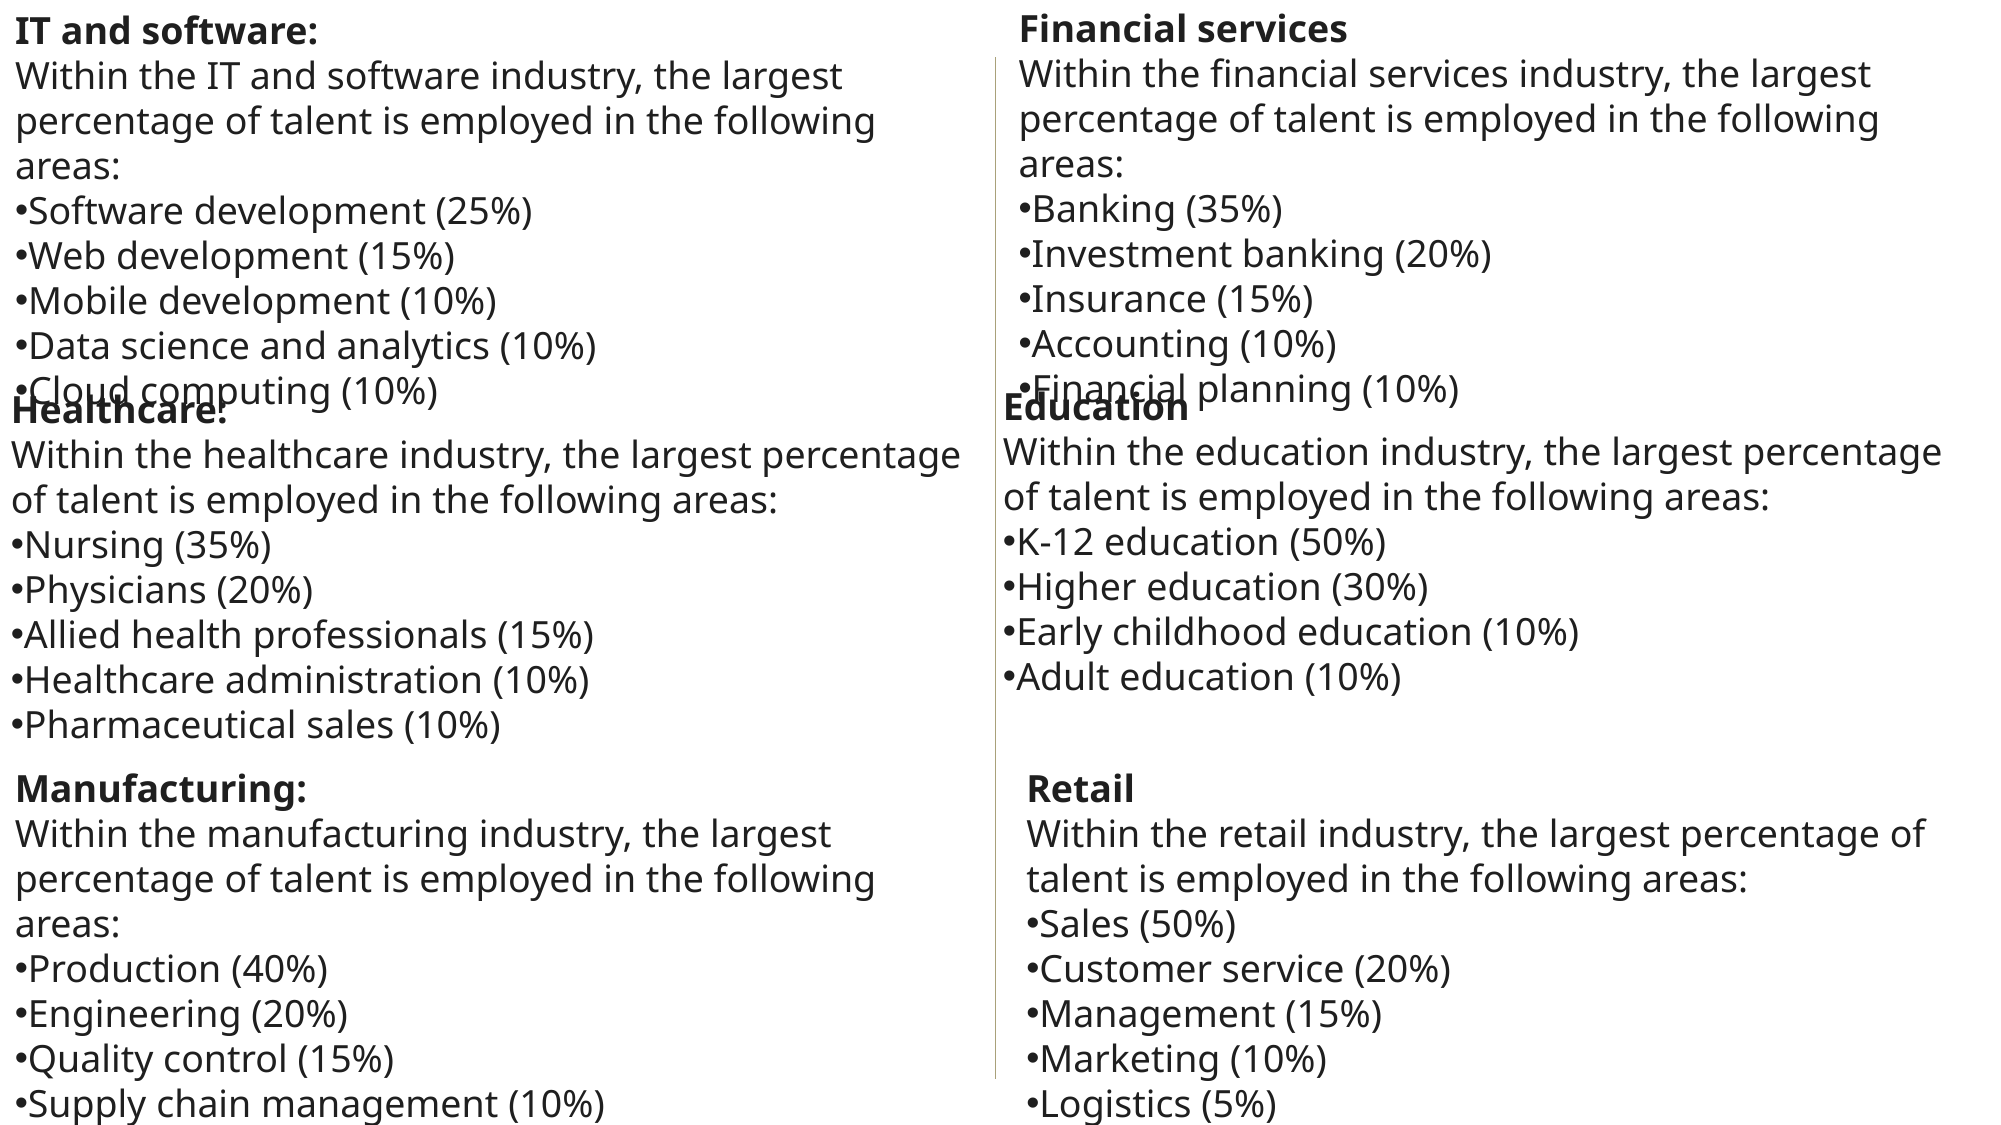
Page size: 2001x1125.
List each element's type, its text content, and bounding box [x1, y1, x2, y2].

text_box Retail Within the retail industry, the largest percentage of talent is employed in the following areas: Sales (50%) Customer service (20%) Management (15%) Marketing (10%) Logistics (5%) [1011, 757, 2000, 1125]
text_box Manufacturing: Within the manufacturing industry, the largest percentage of talent is employed in the following areas: Production (40%) Engineering (20%) Quality control (15%) Supply chain management (10%) Maintenance (10%) [0, 757, 1004, 1125]
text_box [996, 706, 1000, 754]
text_box Financial services Within the financial services industry, the largest percentage of talent is employed in the following areas: Banking (35%) Investment banking (20%) Insurance (15%) Accounting (10%) Financial planning (10%) [1003, 0, 2000, 375]
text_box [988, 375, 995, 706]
text_box Healthcare: Within the healthcare industry, the largest percentage of talent is employed in the following areas: Nursing (35%) Physicians (20%) Allied health professionals (15%) Healthcare administration (10%) Pharmaceutical sales (10%) [0, 378, 995, 754]
text_box Education Within the education industry, the largest percentage of talent is employed in the following areas: K-12 education (50%) Higher education (30%) Early childhood education (10%) Adult education (10%) [996, 375, 2000, 706]
text_box IT and software: Within the IT and software industry, the largest percentage of talent is employed in the following areas: Software development (25%) Web development (15%) Mobile development (10%) Data science and analytics (10%) Cloud computing (10%) [0, 0, 1000, 378]
